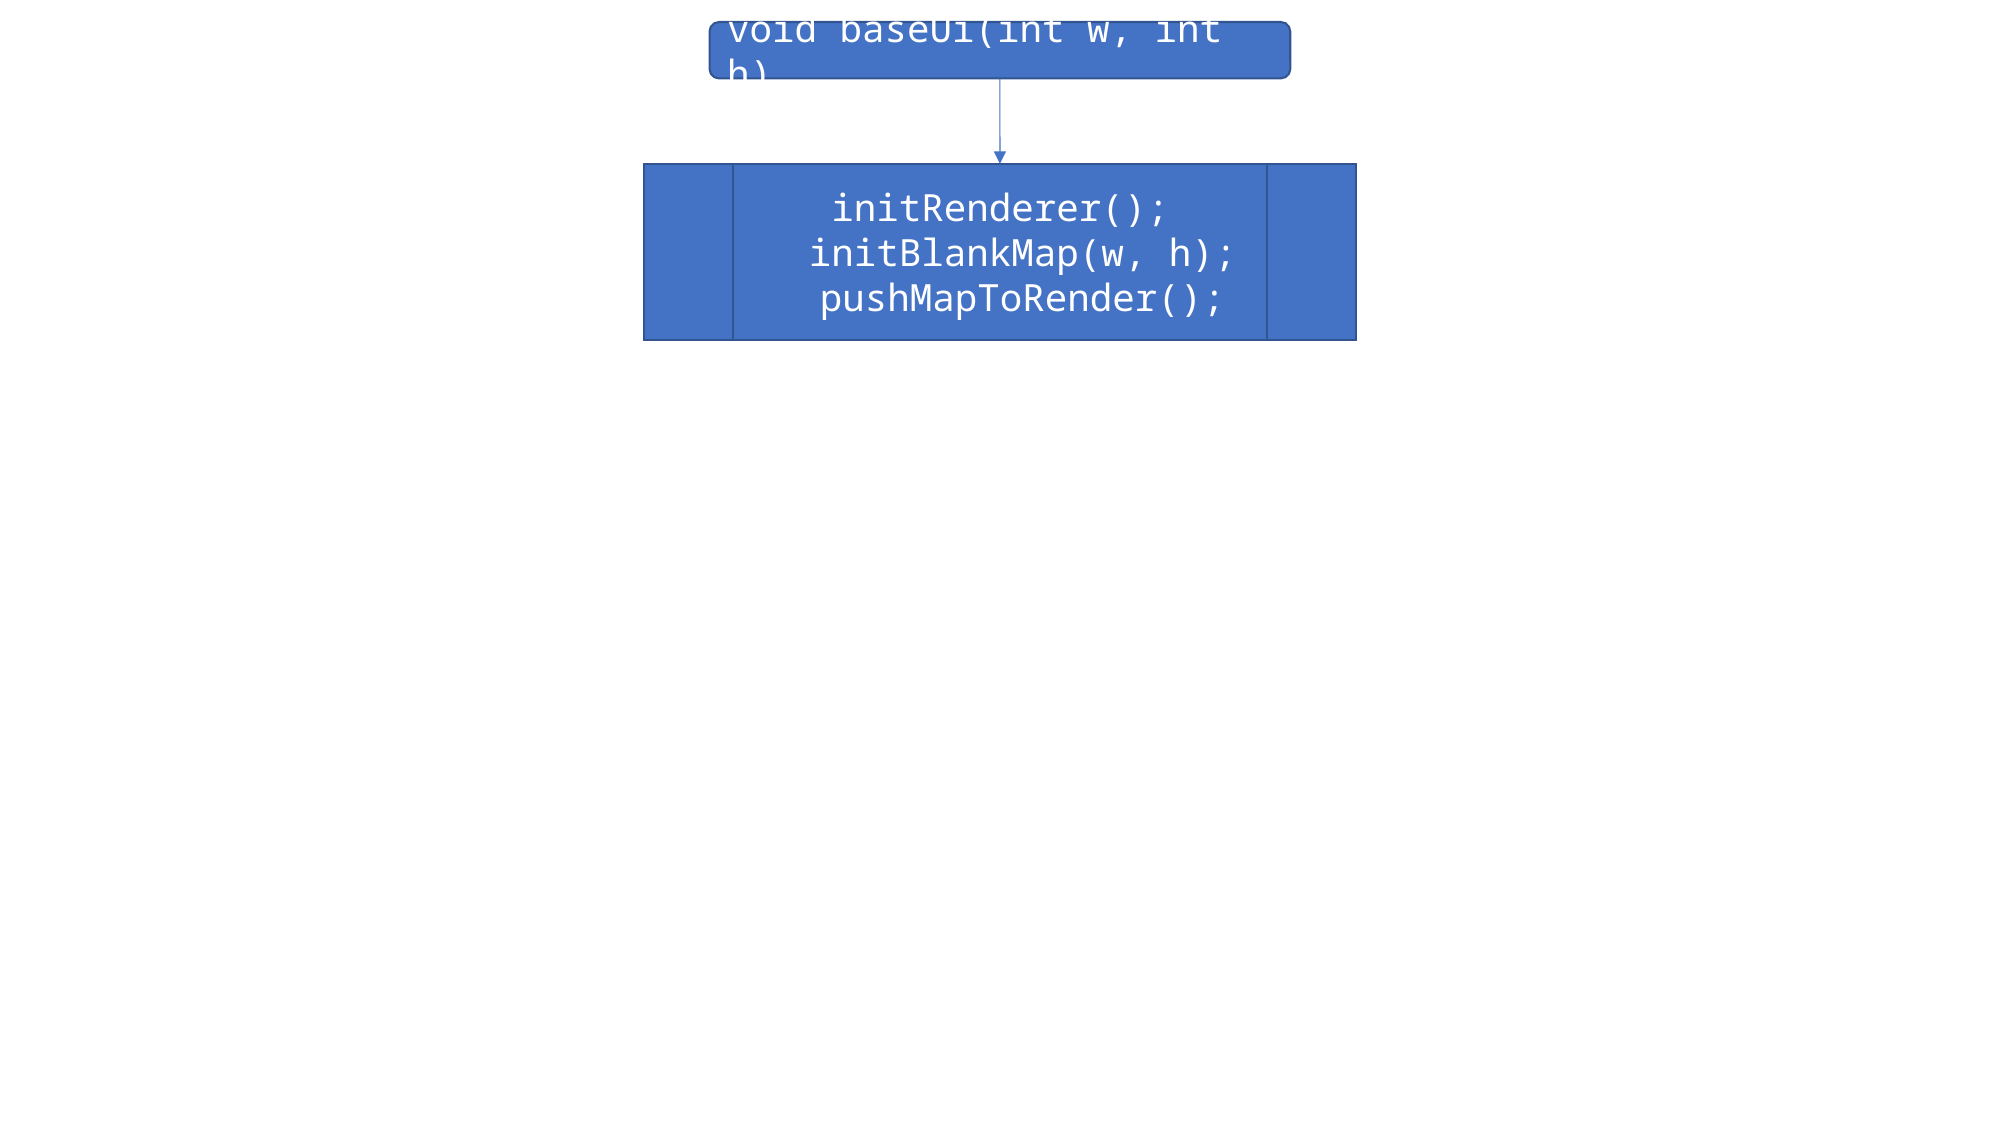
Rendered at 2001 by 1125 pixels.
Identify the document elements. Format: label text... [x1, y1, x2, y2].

text_box initRenderer(); initBlankMap(w, h); pushMapToRender(); [643, 163, 1357, 341]
text_box void baseUi(int w, int h) [708, 20, 1292, 80]
